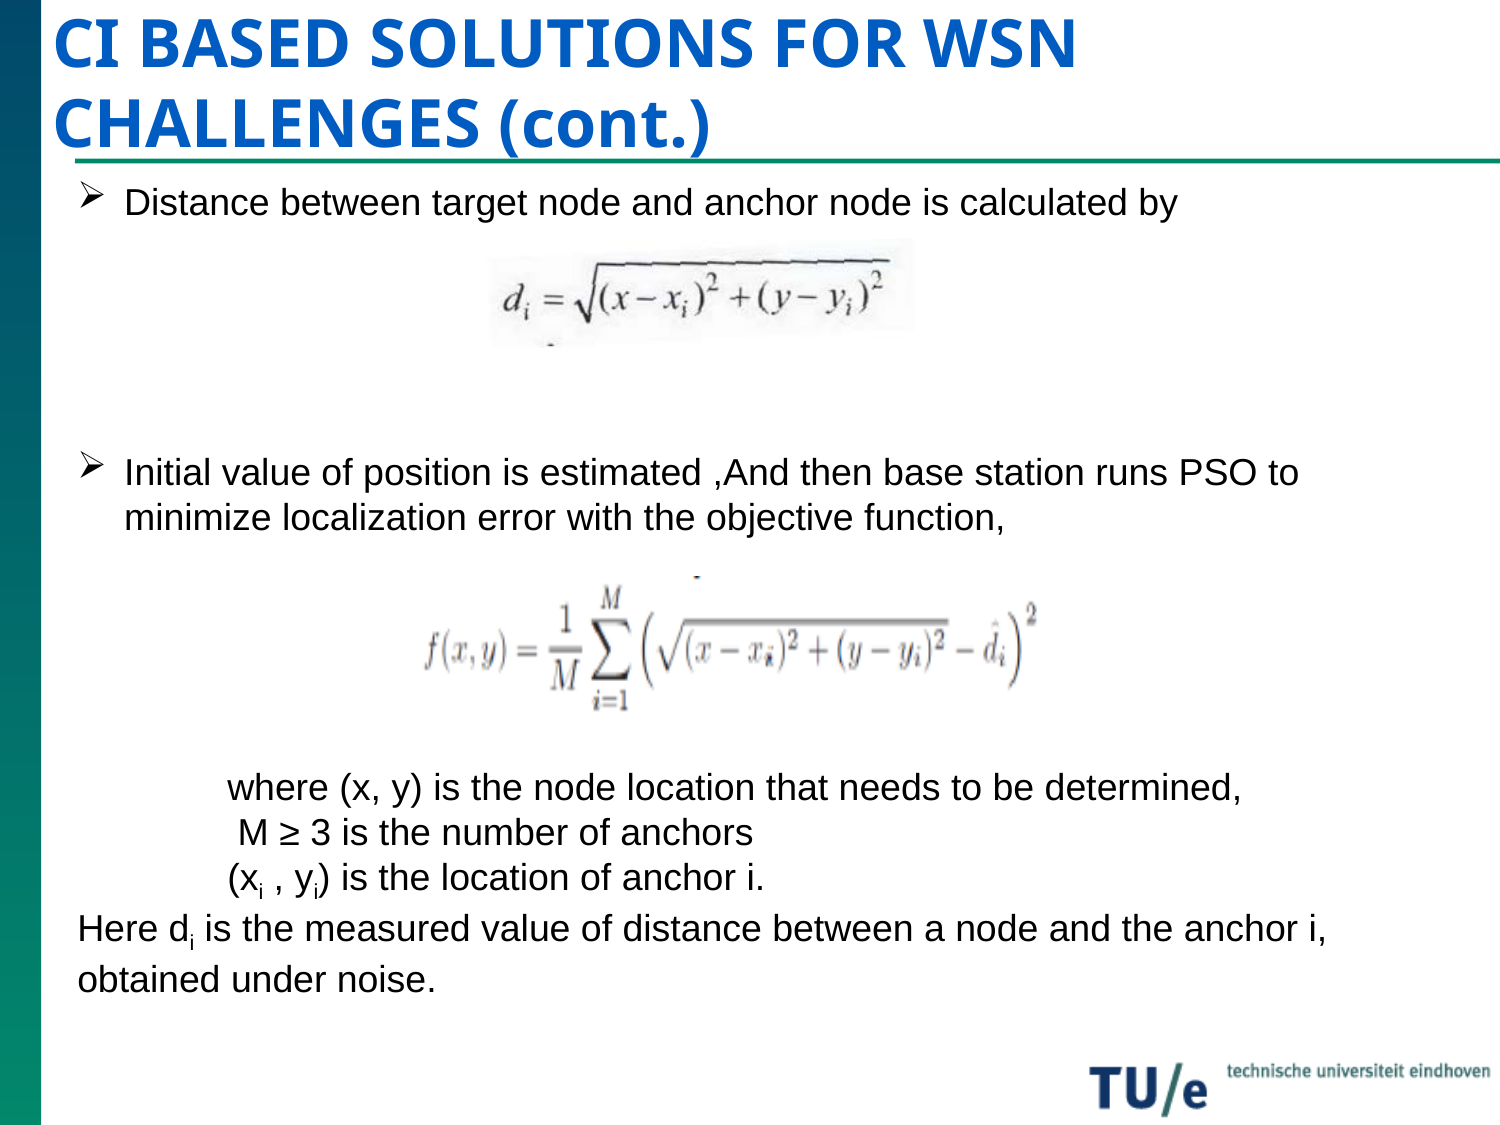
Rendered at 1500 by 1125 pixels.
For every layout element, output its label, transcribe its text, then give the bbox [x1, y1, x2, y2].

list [487, 238, 916, 348]
text_box CI BASED SOLUTIONS FOR WSN CHALLENGES (cont.) [37, 0, 1500, 169]
picture [1080, 1042, 1495, 1125]
text_box Distance between target node and anchor node is calculated by Initial value of position is estimated ,And then base station runs PSO to minimize localization error with the objective function, where (x, y) is the node location that needs to be determined, M ≥ 3 is the number of anchors (xi , yi) is the location of anchor i. Here di is the measured value of distance between a node and the anchor i, obtained under noise. [62, 170, 1438, 1098]
picture [399, 575, 1088, 726]
